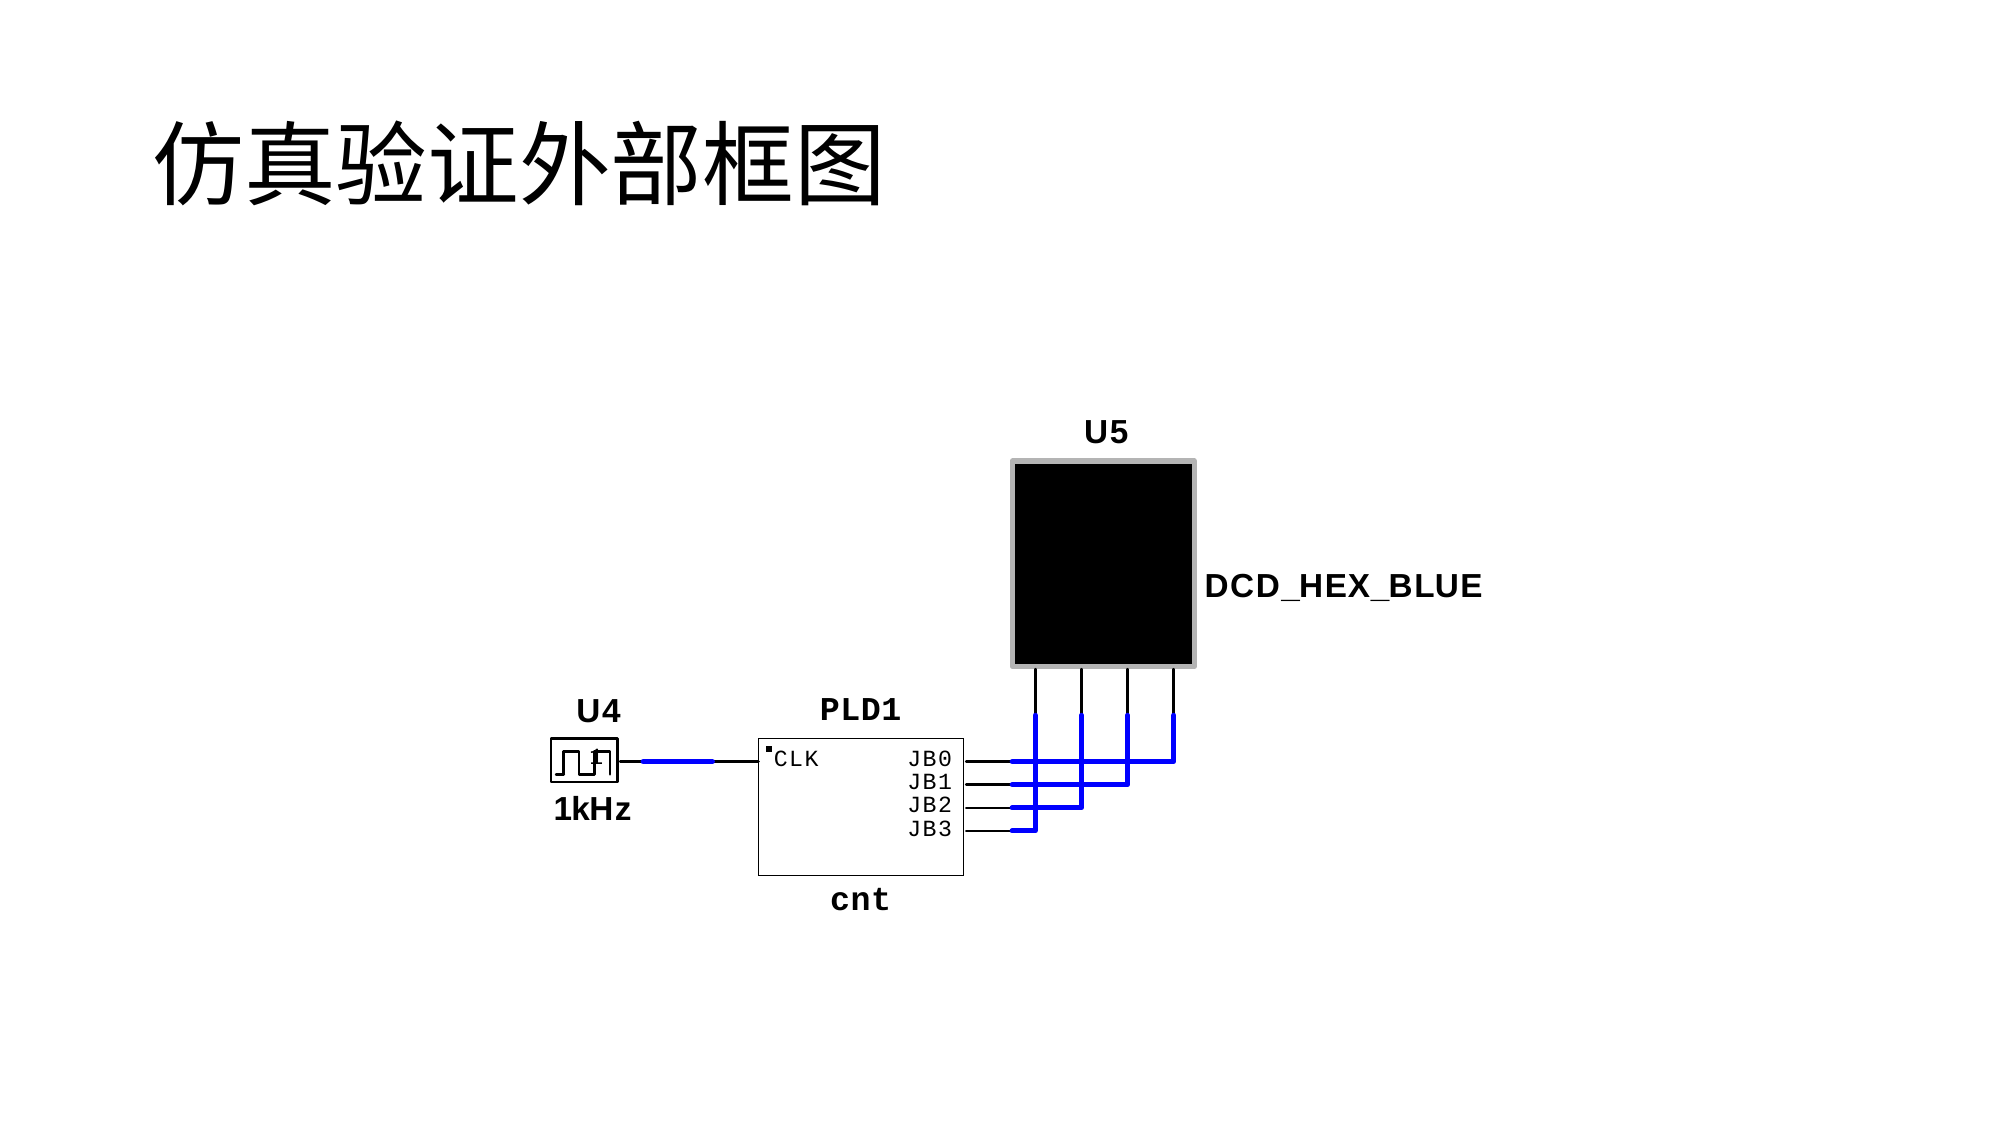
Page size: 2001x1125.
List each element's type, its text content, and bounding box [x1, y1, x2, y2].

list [543, 407, 1495, 926]
title 仿真验证外部框图 [137, 59, 1863, 278]
